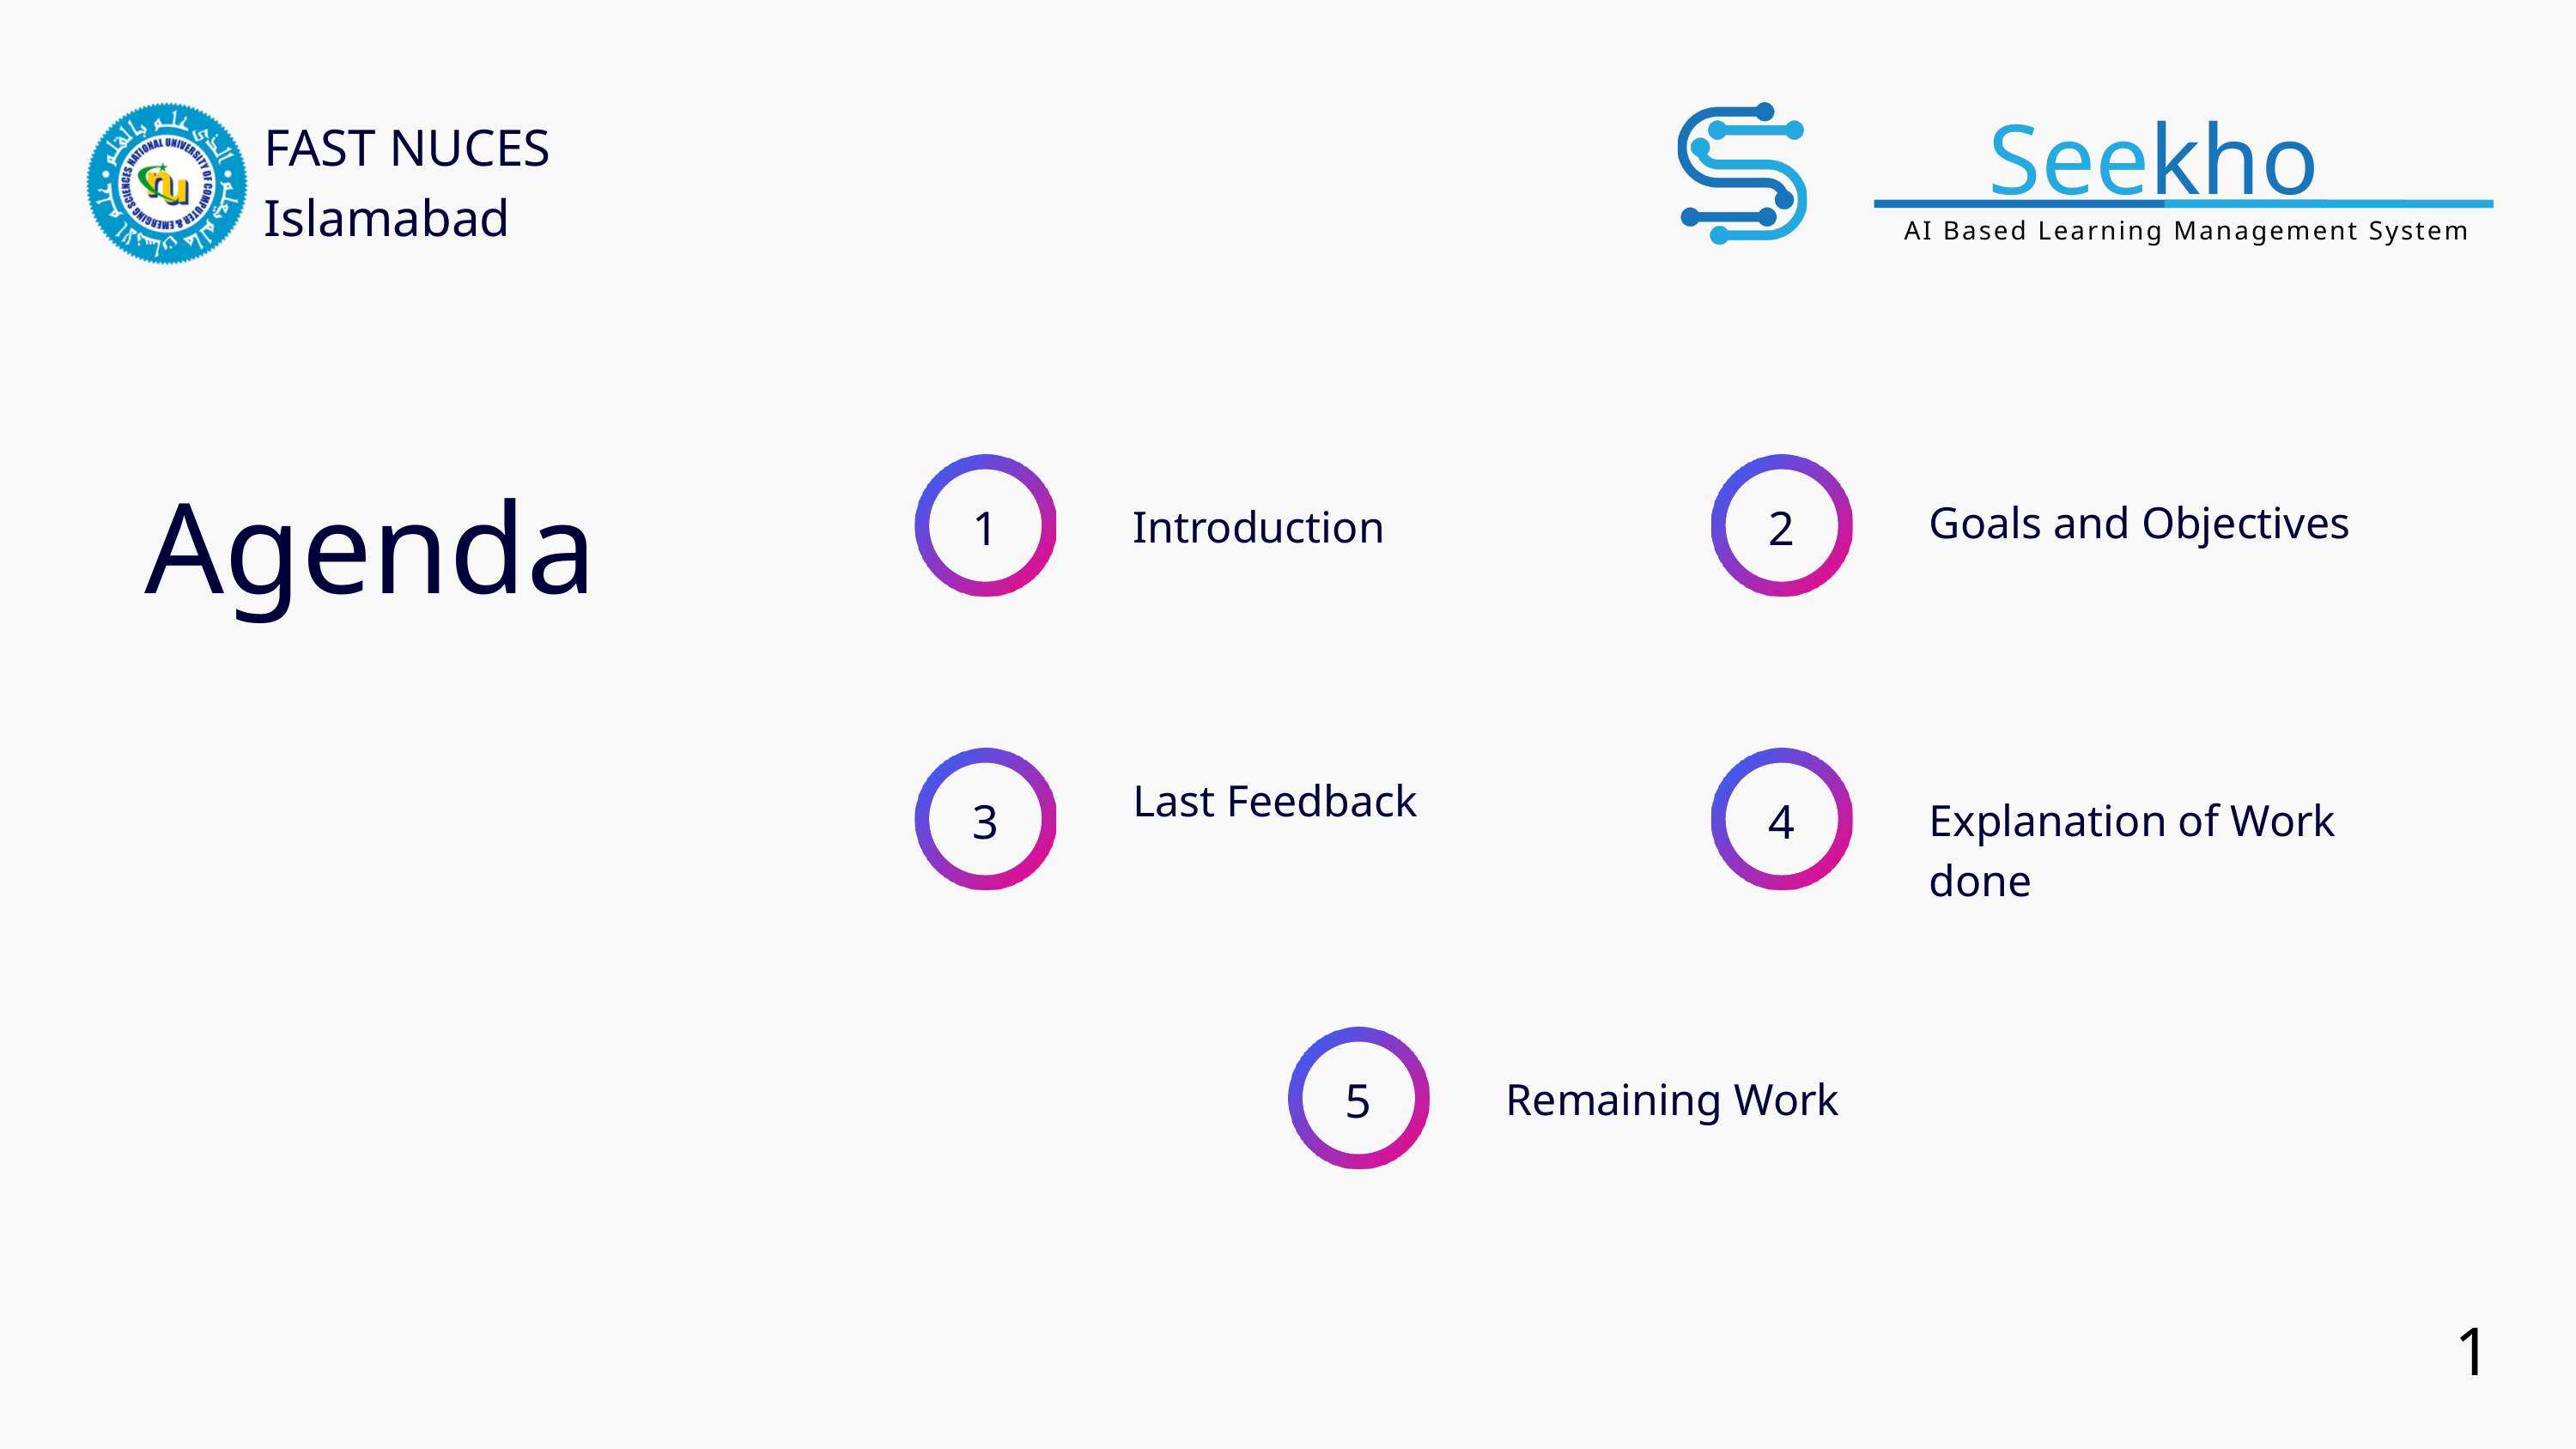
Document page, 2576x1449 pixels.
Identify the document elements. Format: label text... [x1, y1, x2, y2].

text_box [928, 762, 1042, 876]
text_box [1677, 102, 1807, 245]
text_box [914, 454, 1057, 597]
text_box Explanation of Work done [1929, 785, 2432, 906]
text_box FAST NUCES Islamabad [264, 106, 721, 247]
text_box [1302, 1041, 1416, 1155]
text_box Goals and Objectives [1929, 487, 2431, 548]
text_box Last Feedback [1133, 765, 1635, 826]
text_box [1710, 748, 1853, 890]
text_box AI Based Learning Management System [1853, 209, 2521, 246]
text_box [1725, 762, 1838, 876]
text_box Seekho [1965, 78, 2342, 209]
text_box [1725, 469, 1838, 582]
text_box [1710, 454, 1853, 597]
text_box [914, 748, 1057, 890]
text_box [1288, 1027, 1430, 1169]
text_box 1 [2453, 1295, 2494, 1389]
text_box [86, 102, 248, 265]
text_box Introduction [1133, 491, 1635, 552]
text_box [928, 469, 1042, 582]
text_box Remaining Work [1506, 1064, 2008, 1125]
text_box Agenda [144, 468, 671, 619]
